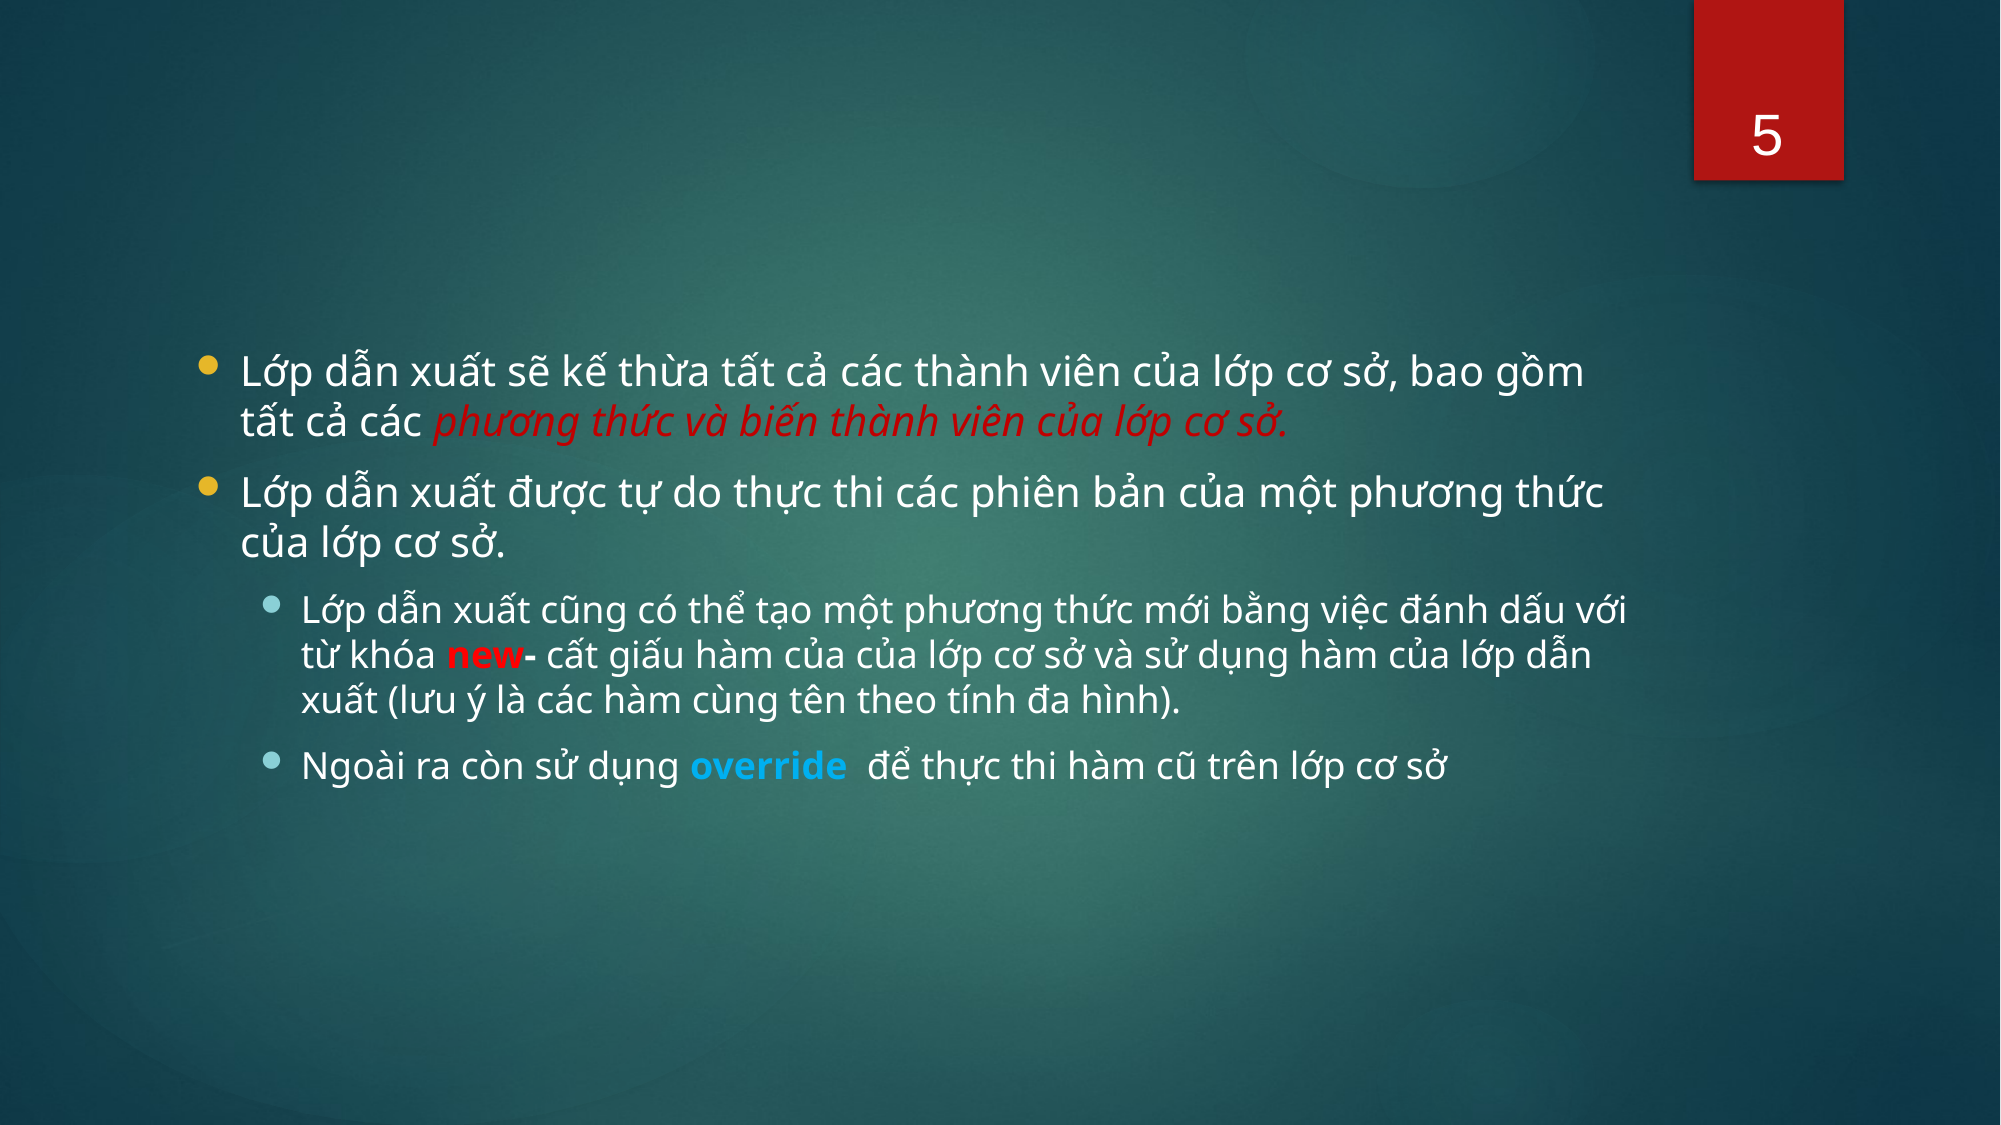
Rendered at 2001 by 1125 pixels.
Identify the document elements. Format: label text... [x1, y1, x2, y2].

slide_number 5 [1698, 48, 1837, 175]
picture [0, 0, 2001, 1125]
list Lớp dẫn xuất sẽ kế thừa tất cả các thành viên của lớp cơ sở, bao gồm tất cả các phương thức và biến thành viên của lớp cơ sở. Lớp dẫn xuất được tự do thực thi các phiên bản của một phương thức của lớp cơ sở. Lớp dẫn xuất cũng có thể tạo một phương thức mới bằng việc đánh dấu với từ khóa new- cất giấu hàm của của lớp cơ sở và sử dụng hàm của lớp dẫn xuất (lưu ý là các hàm cùng tên theo tính đa hình). Ngoài ra còn sử dụng override để thực thi hàm cũ trên lớp cơ sở [180, 336, 1649, 1025]
